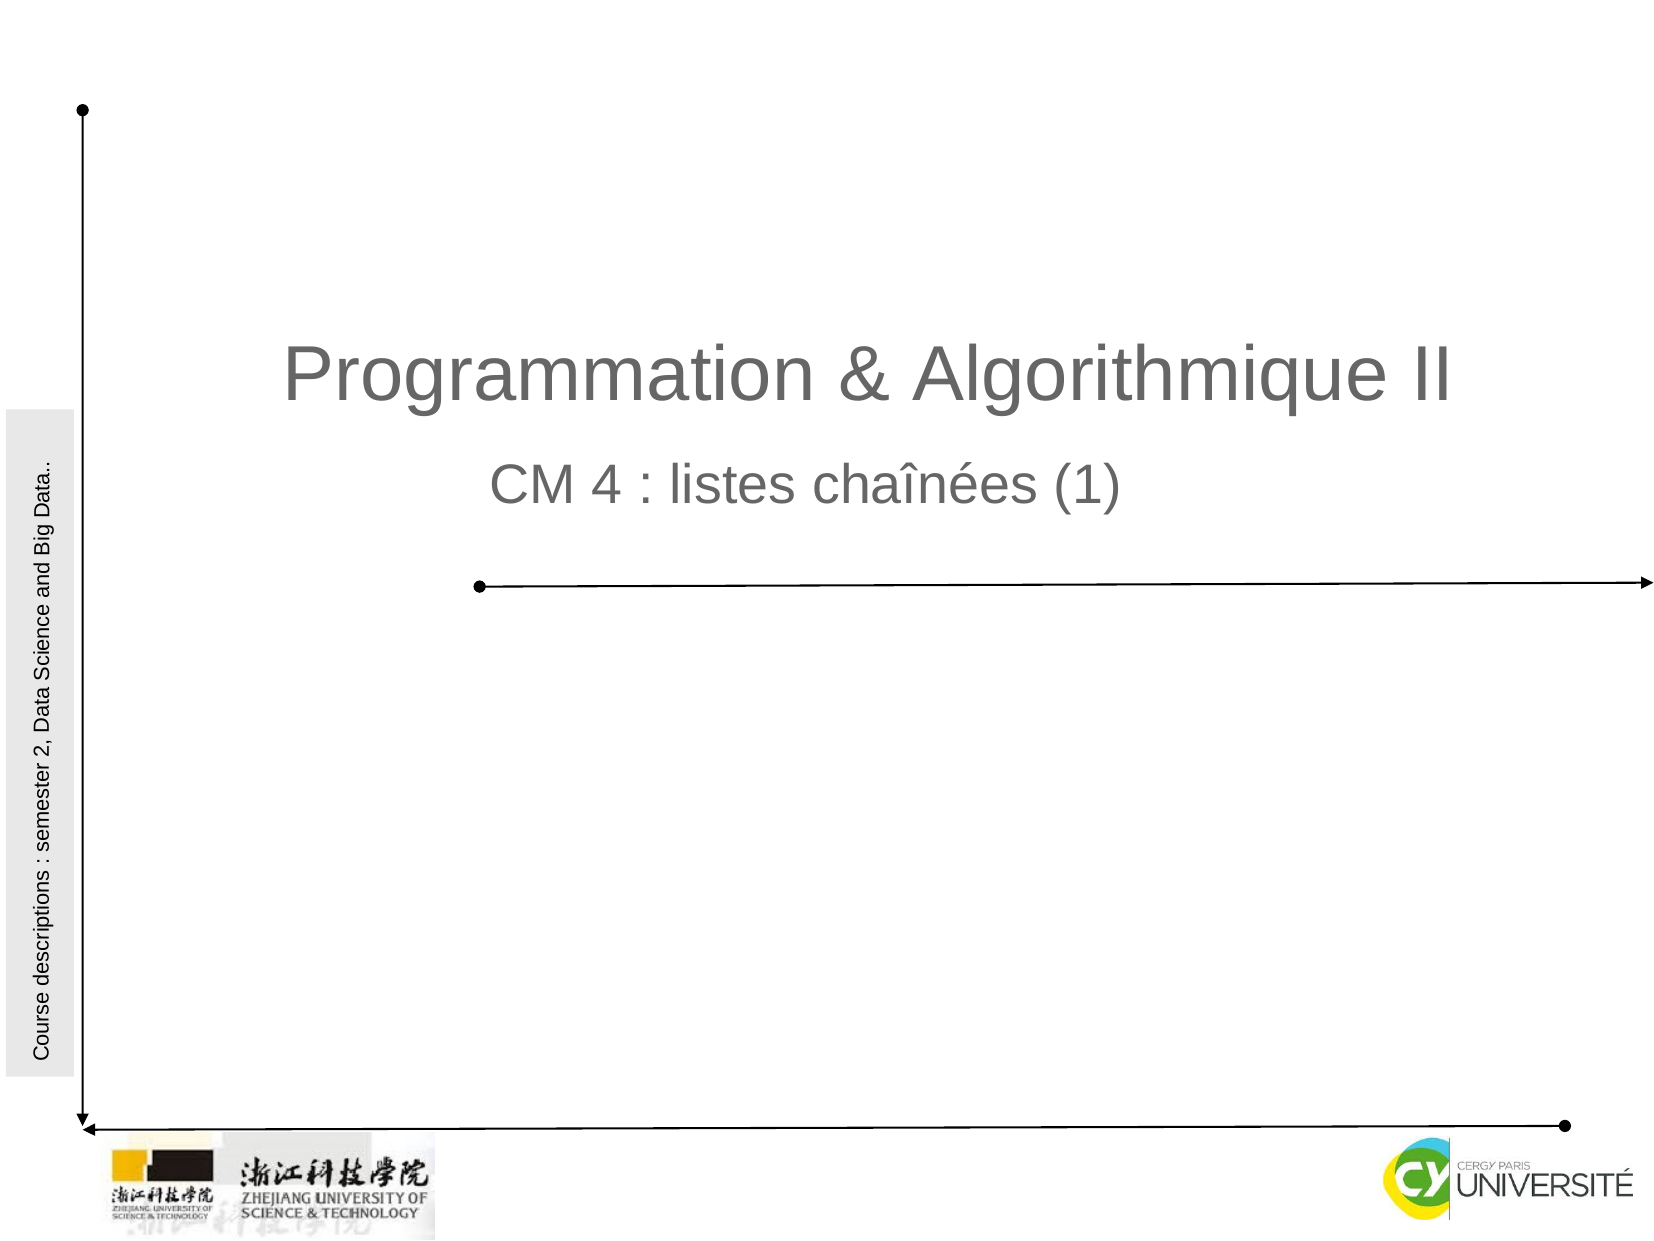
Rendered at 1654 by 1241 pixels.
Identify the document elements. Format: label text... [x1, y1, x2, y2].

picture [1380, 1136, 1633, 1220]
picture [100, 1132, 435, 1240]
text_box CM 4 : listes chaînées (1) [474, 440, 1627, 580]
